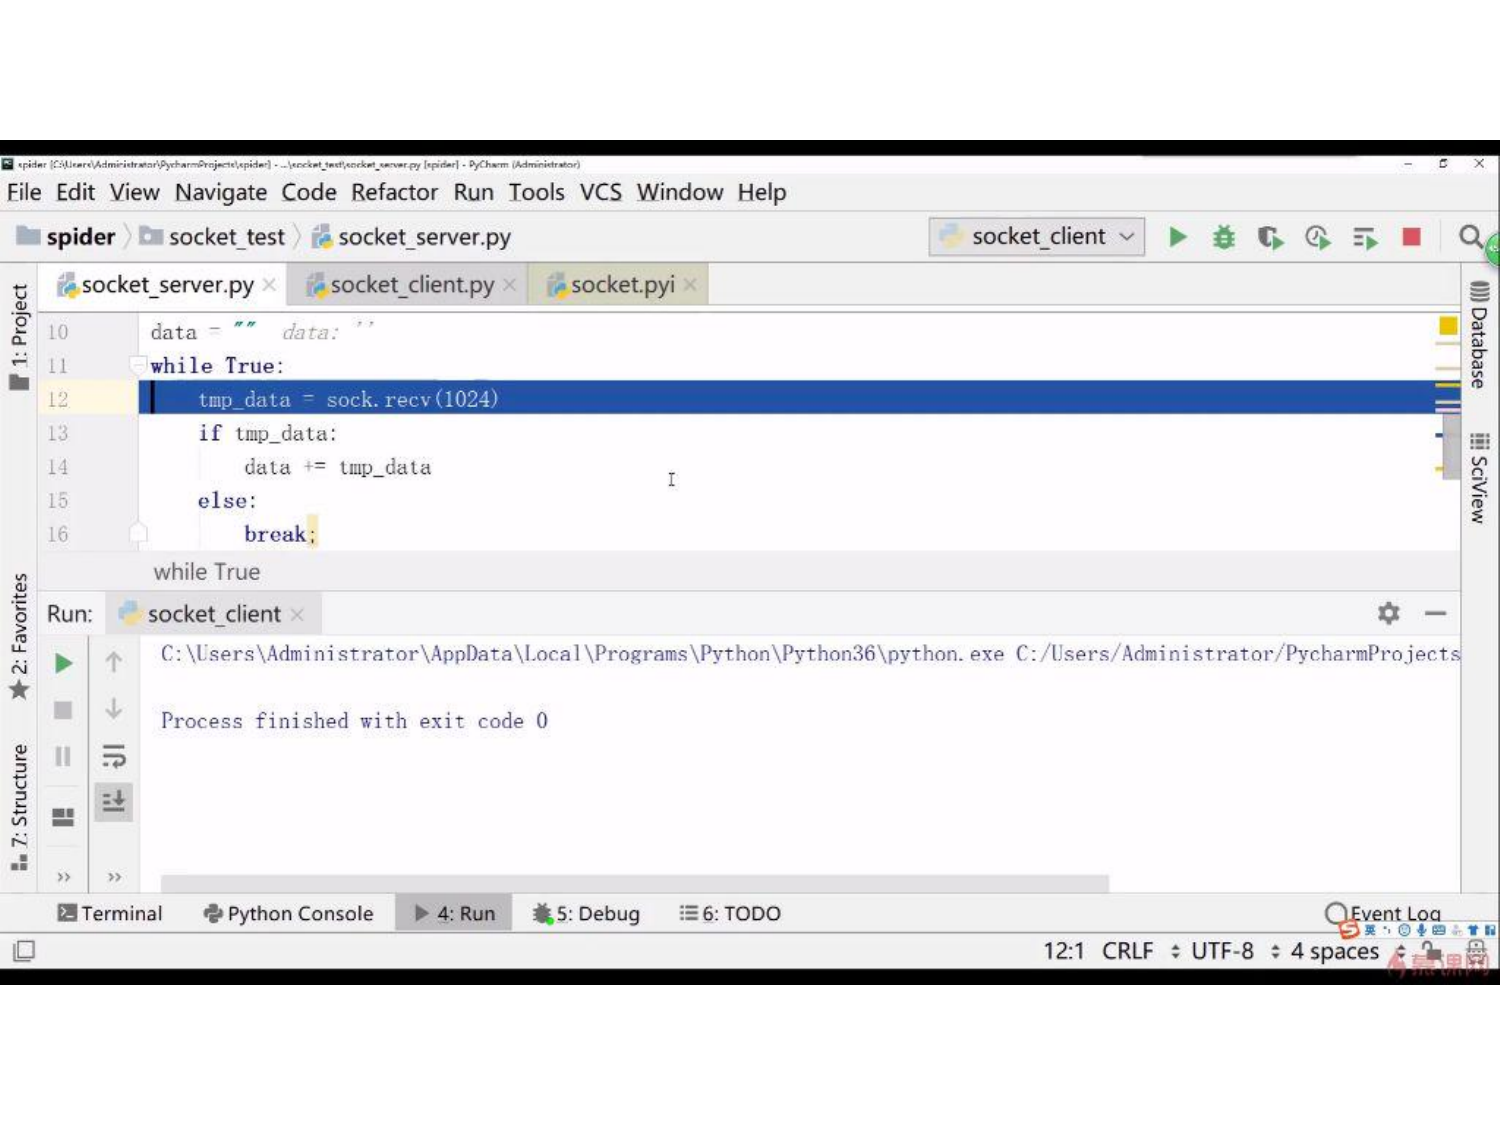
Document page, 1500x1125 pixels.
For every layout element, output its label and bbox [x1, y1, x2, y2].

picture [0, 140, 1500, 985]
